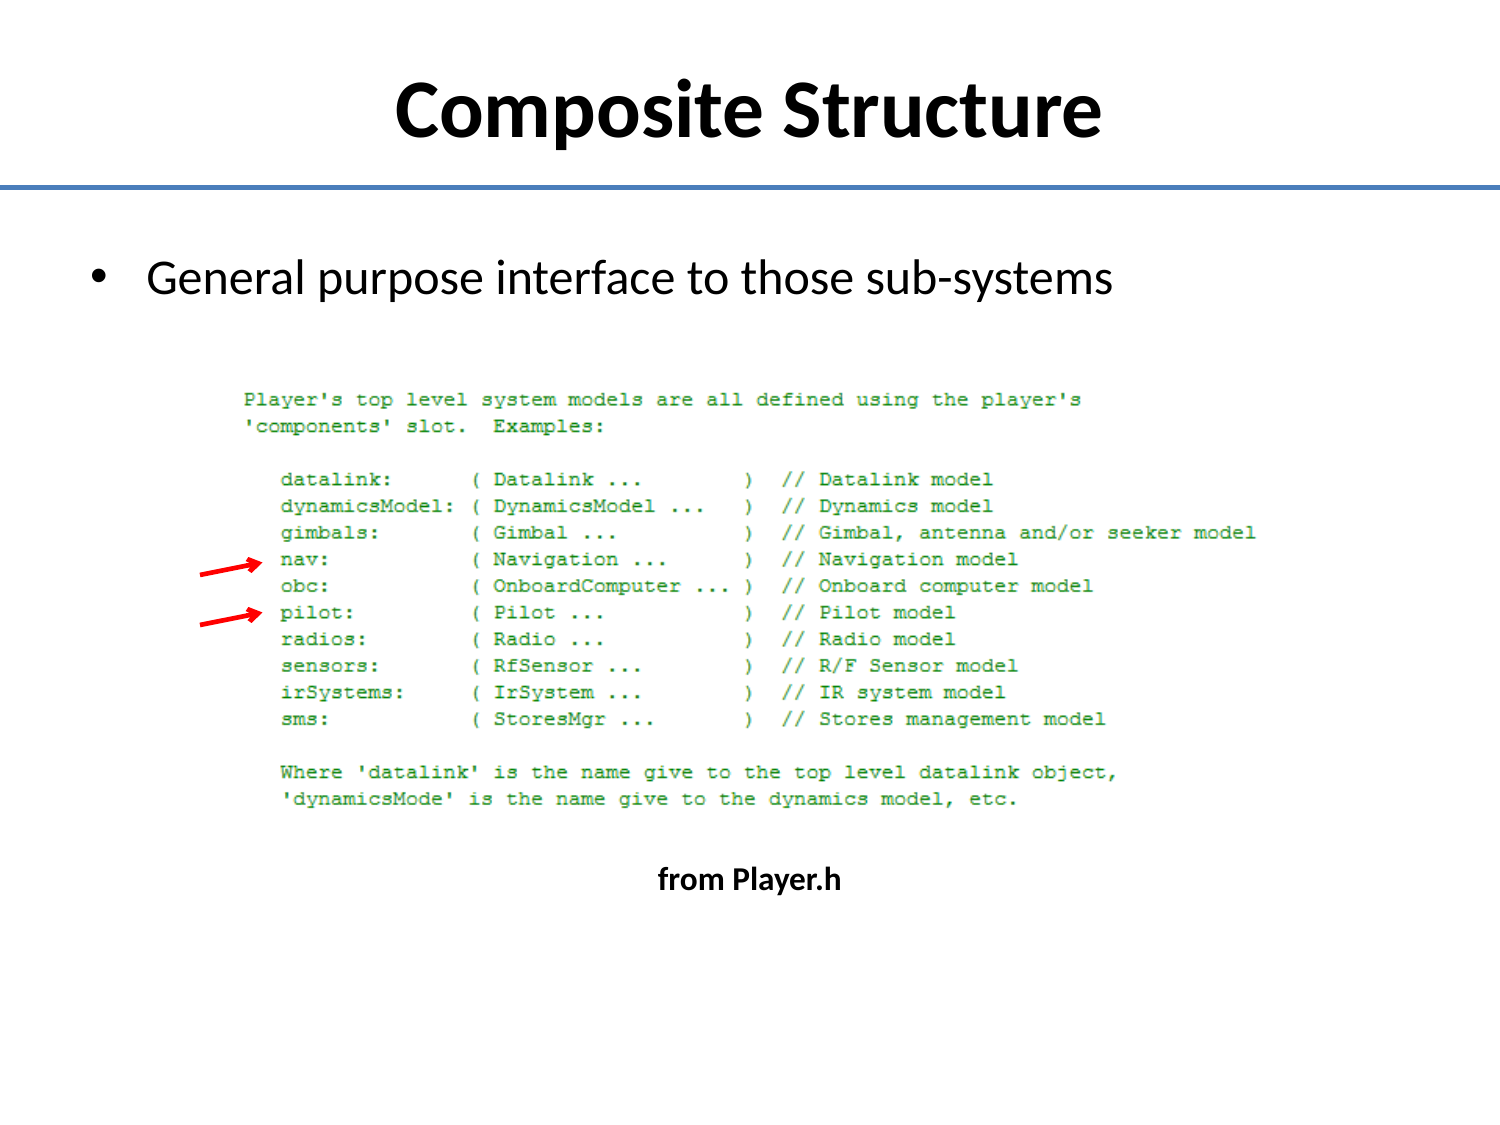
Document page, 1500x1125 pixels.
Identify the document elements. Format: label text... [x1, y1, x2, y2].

picture [237, 387, 1265, 816]
text_box from Player.h [0, 849, 1500, 905]
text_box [199, 612, 263, 626]
title Composite Structure [75, 45, 1425, 163]
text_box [199, 562, 263, 576]
list General purpose interface to those sub-systems [75, 237, 1425, 338]
